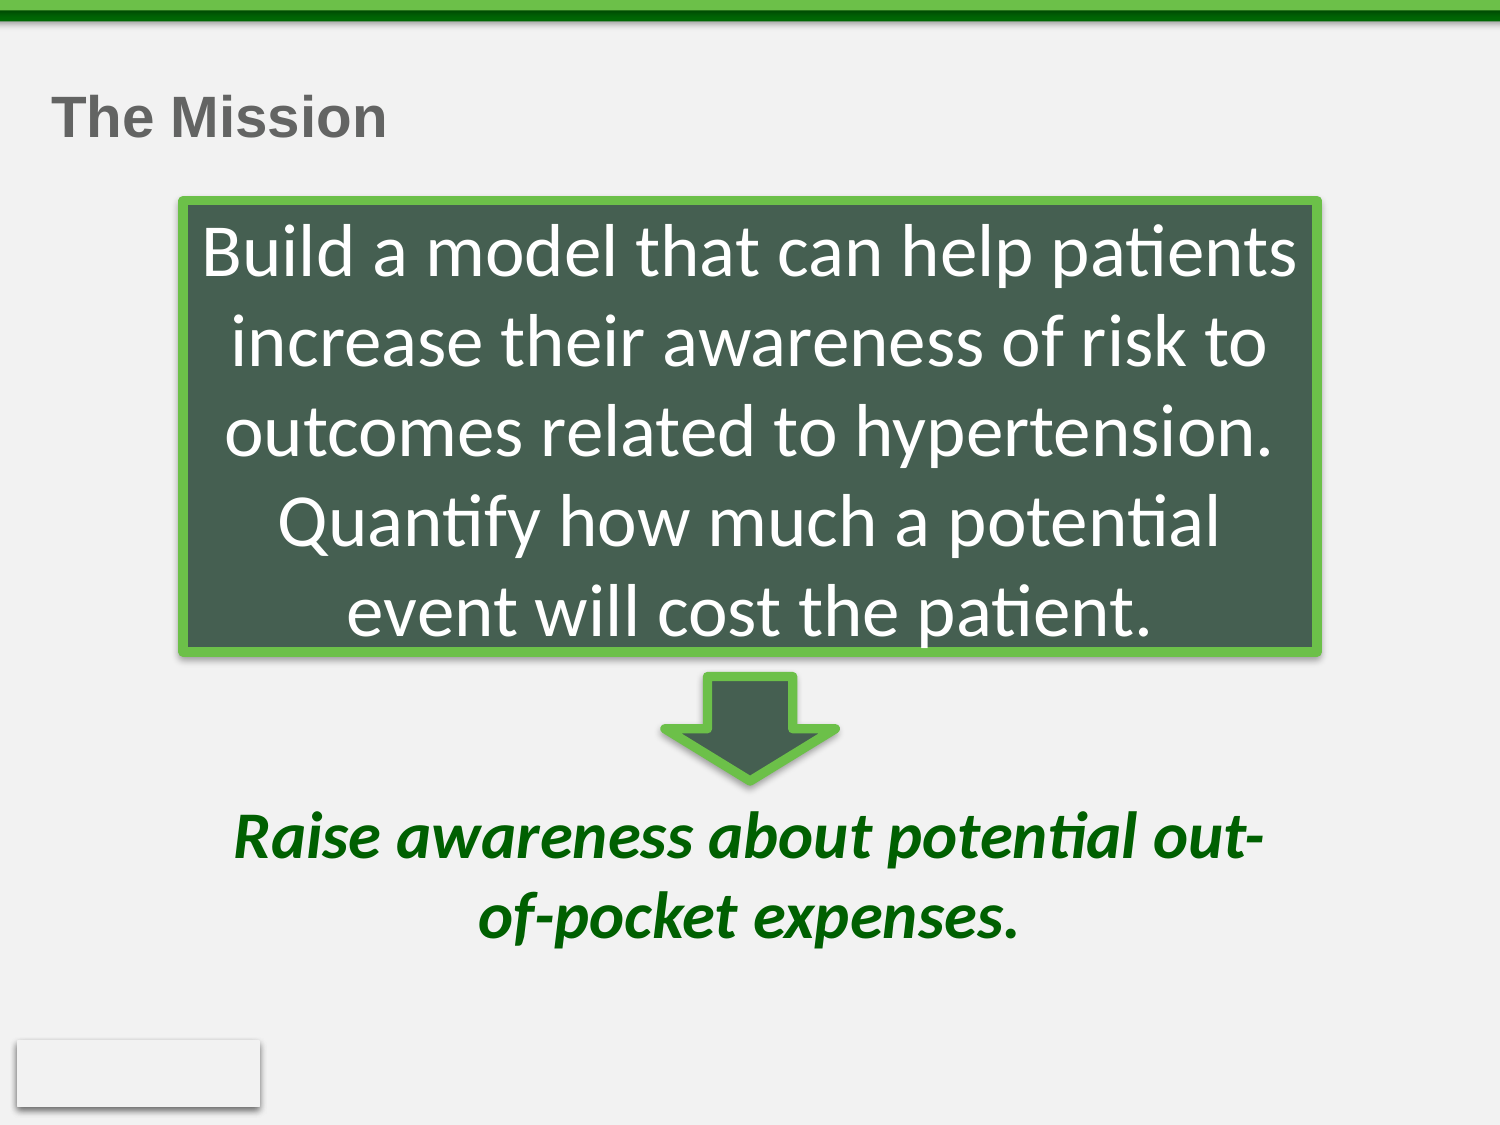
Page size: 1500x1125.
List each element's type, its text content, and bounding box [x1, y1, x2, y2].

text_box [664, 675, 837, 782]
text_box Build a model that can help patients increase their awareness of risk to outcomes related to hypertension. Quantify how much a potential event will cost the patient. [182, 200, 1318, 653]
title The Mission [35, 76, 1386, 152]
text_box Raise awareness about potential out-of-pocket expenses. [183, 784, 1318, 960]
